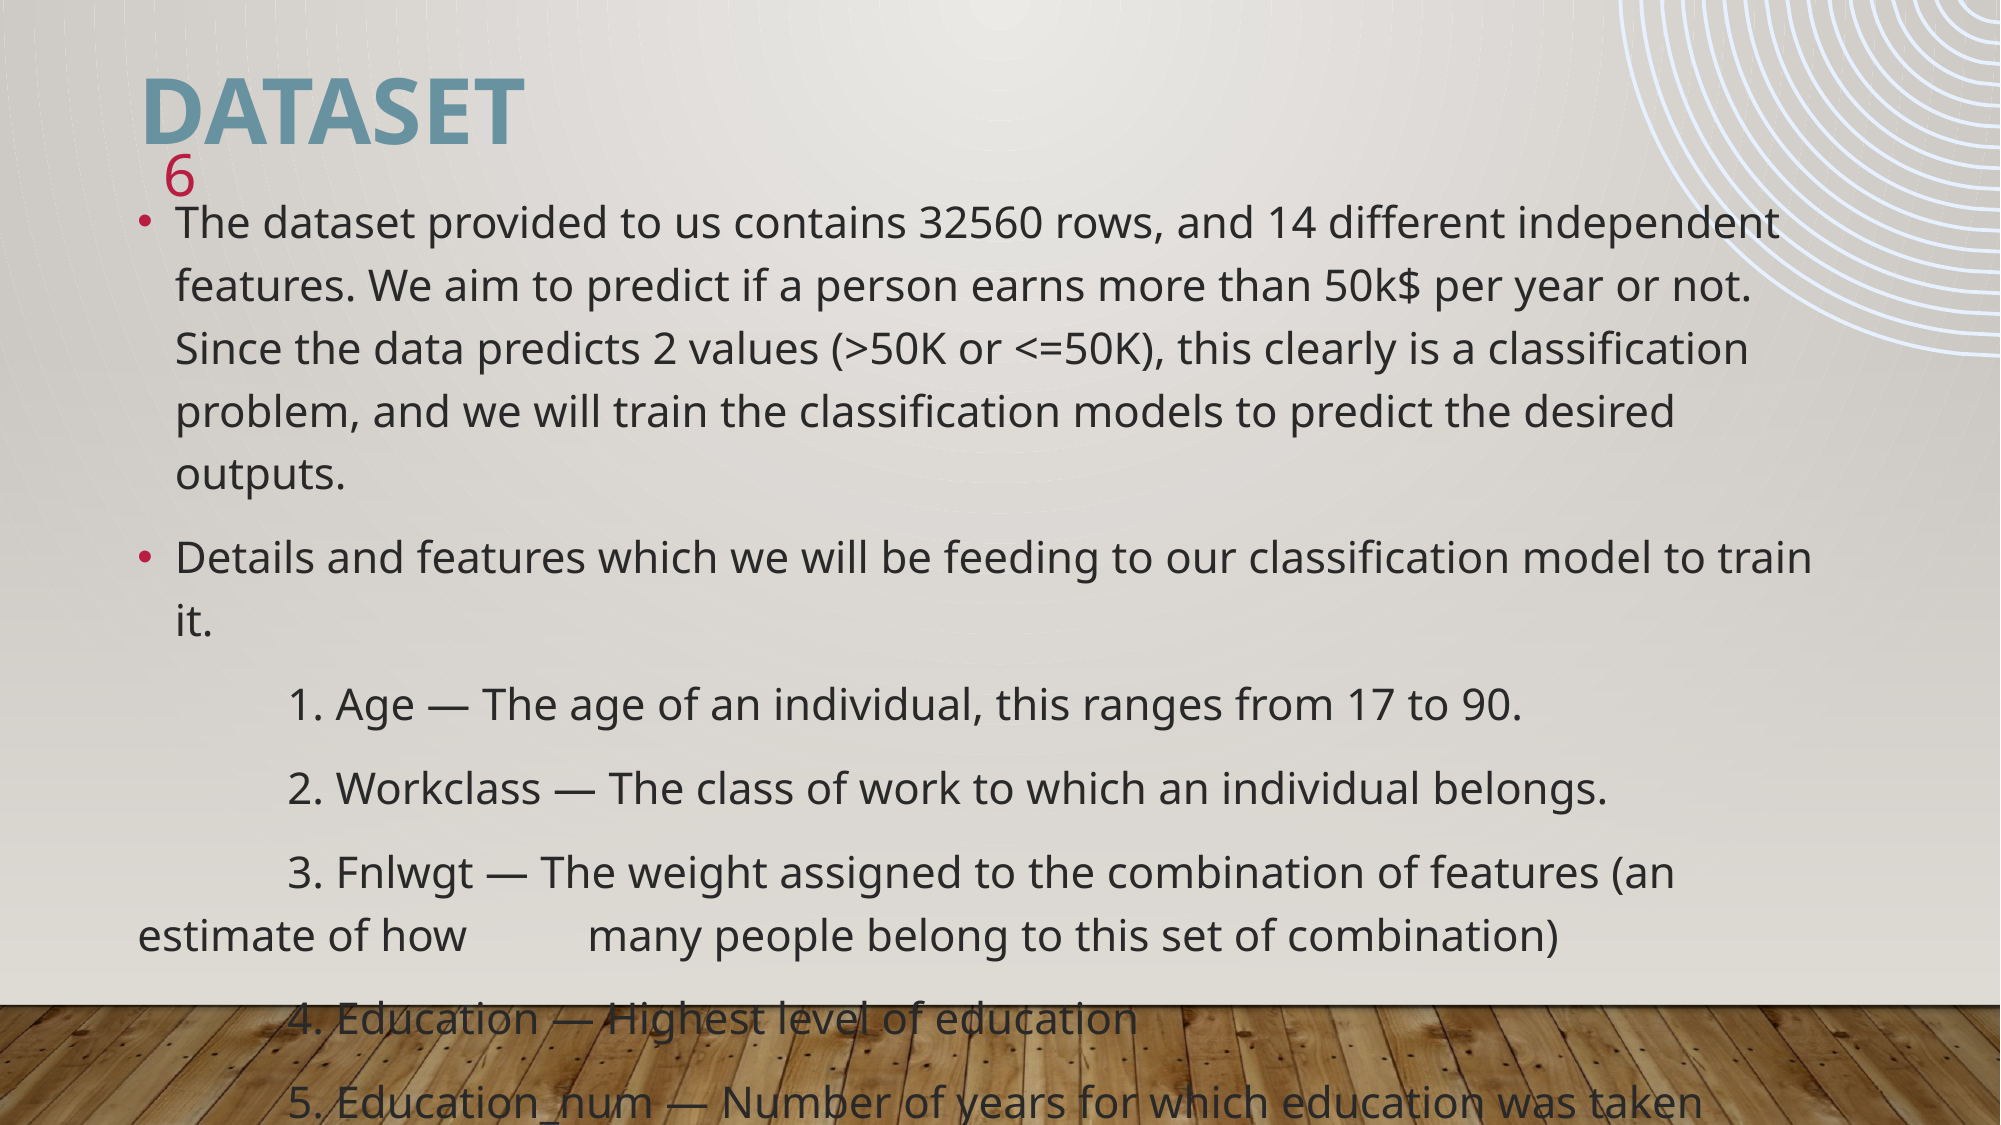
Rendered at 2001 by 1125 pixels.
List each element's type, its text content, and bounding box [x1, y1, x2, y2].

list The dataset provided to us contains 32560 rows, and 14 different independent features. We aim to predict if a person earns more than 50k$ per year or not. Since the data predicts 2 values (>50K or <=50K), this clearly is a classification problem, and we will train the classification models to predict the desired outputs. Details and features which we will be feeding to our classification model to train it. 1. Age — The age of an individual, this ranges from 17 to 90. 2. Workclass — The class of work to which an individual belongs. 3. Fnlwgt — The weight assigned to the combination of features (an estimate of how many people belong to this set of combination) 4. Education — Highest level of education 5. Education_num — Number of years for which education was taken [122, 176, 1875, 994]
title Dataset [123, 45, 1875, 171]
slide_number 6 [78, 131, 212, 214]
picture [0, 1005, 2000, 1125]
